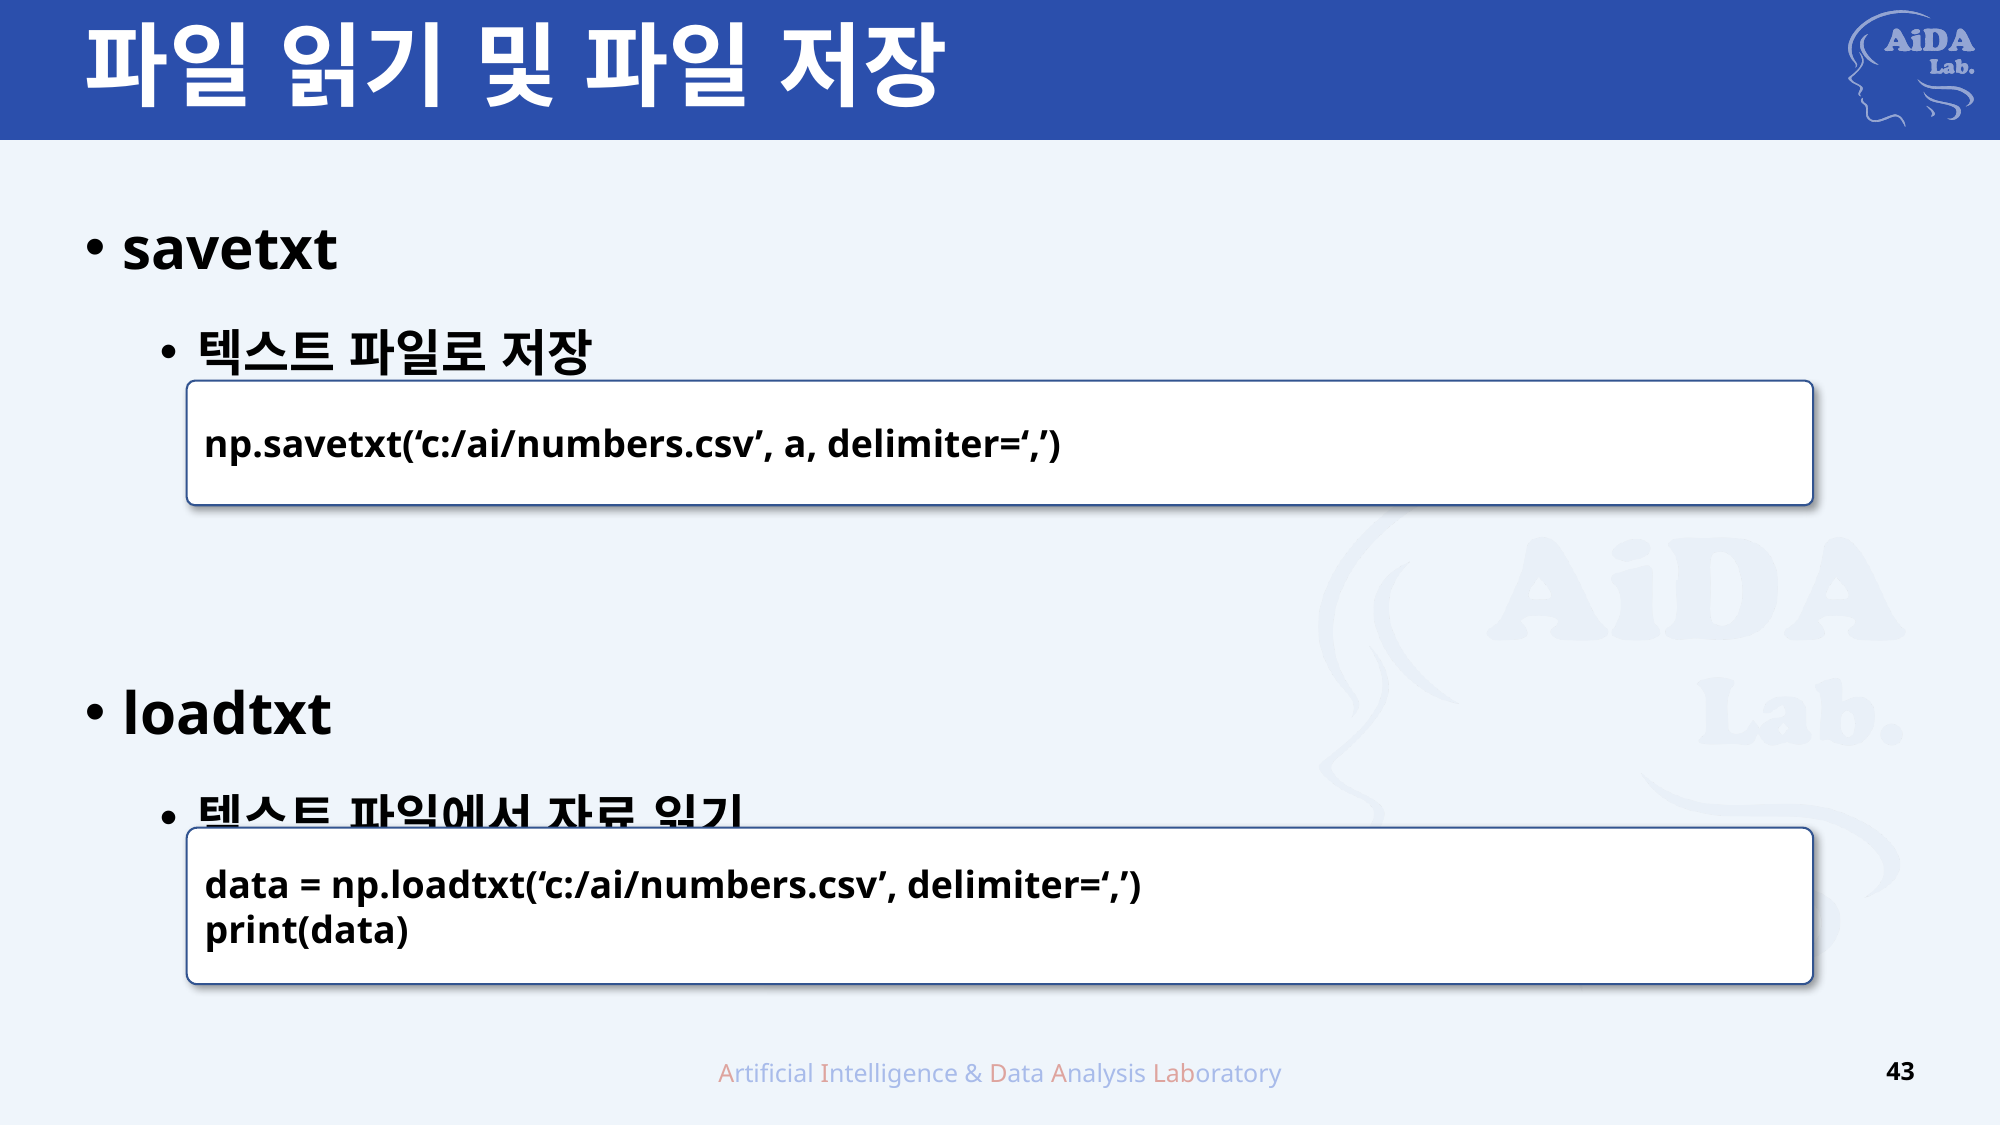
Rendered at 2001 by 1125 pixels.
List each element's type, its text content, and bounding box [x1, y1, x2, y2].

text_box data = np.loadtxt(‘c:/ai/numbers.csv’, delimiter=‘,’) print(data) [185, 826, 1815, 986]
text_box np.savetxt(‘c:/ai/numbers.csv’, a, delimiter=‘,’) [185, 379, 1815, 507]
list savetxt 텍스트 파일로 저장 loadtxt 텍스트 파일에서 자료 읽기 [69, 168, 1930, 1019]
picture [1842, 7, 1980, 133]
title 파일 읽기 및 파일 저장 [69, 7, 1823, 133]
slide_number 43 [1412, 1042, 1930, 1103]
footer Artificial Intelligence & Data Analysis Laboratory [662, 1042, 1338, 1103]
